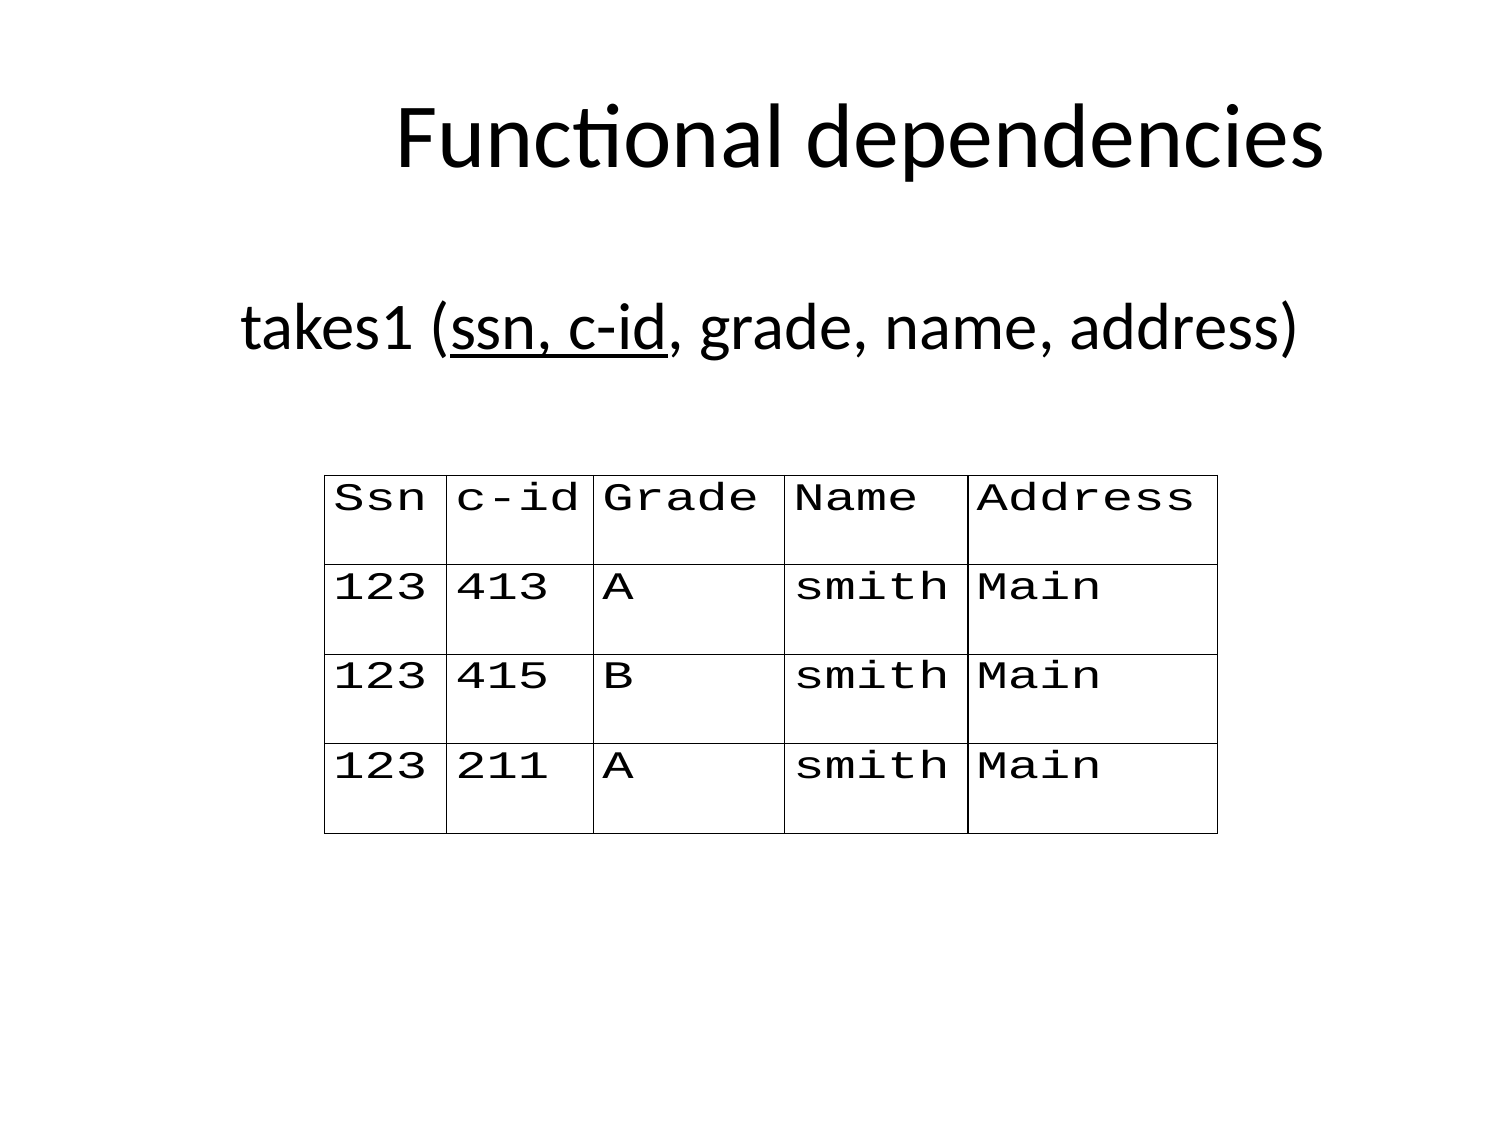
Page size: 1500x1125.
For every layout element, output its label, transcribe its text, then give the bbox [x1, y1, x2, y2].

list takes1 (ssn, c-id, grade, name, address) [225, 275, 1500, 950]
title Functional dependencies [221, 37, 1500, 225]
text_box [312, 474, 1229, 863]
